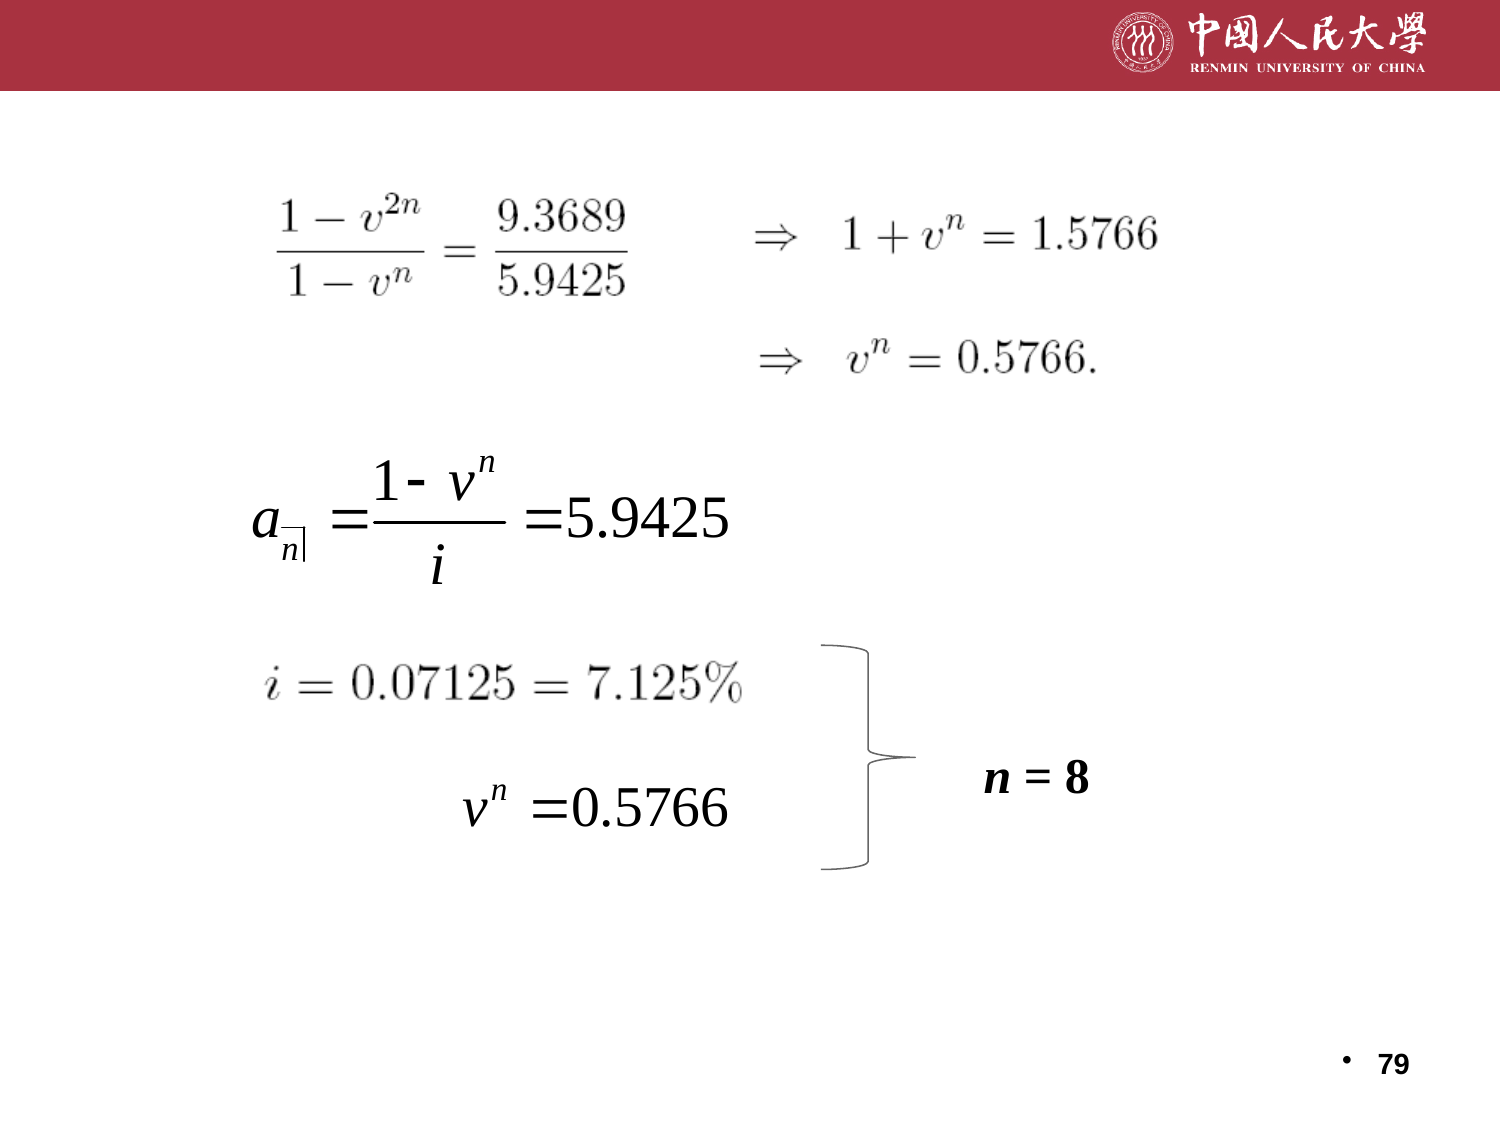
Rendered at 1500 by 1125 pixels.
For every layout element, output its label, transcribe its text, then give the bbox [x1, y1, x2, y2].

text_box [820, 644, 917, 871]
picture [253, 644, 751, 726]
picture [738, 207, 1164, 263]
picture [265, 184, 644, 307]
slide_number 79 [1074, 1024, 1425, 1103]
picture [749, 337, 1105, 380]
text_box n = 8 [968, 712, 1105, 811]
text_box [454, 763, 758, 851]
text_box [241, 432, 739, 599]
picture [0, 0, 1500, 91]
